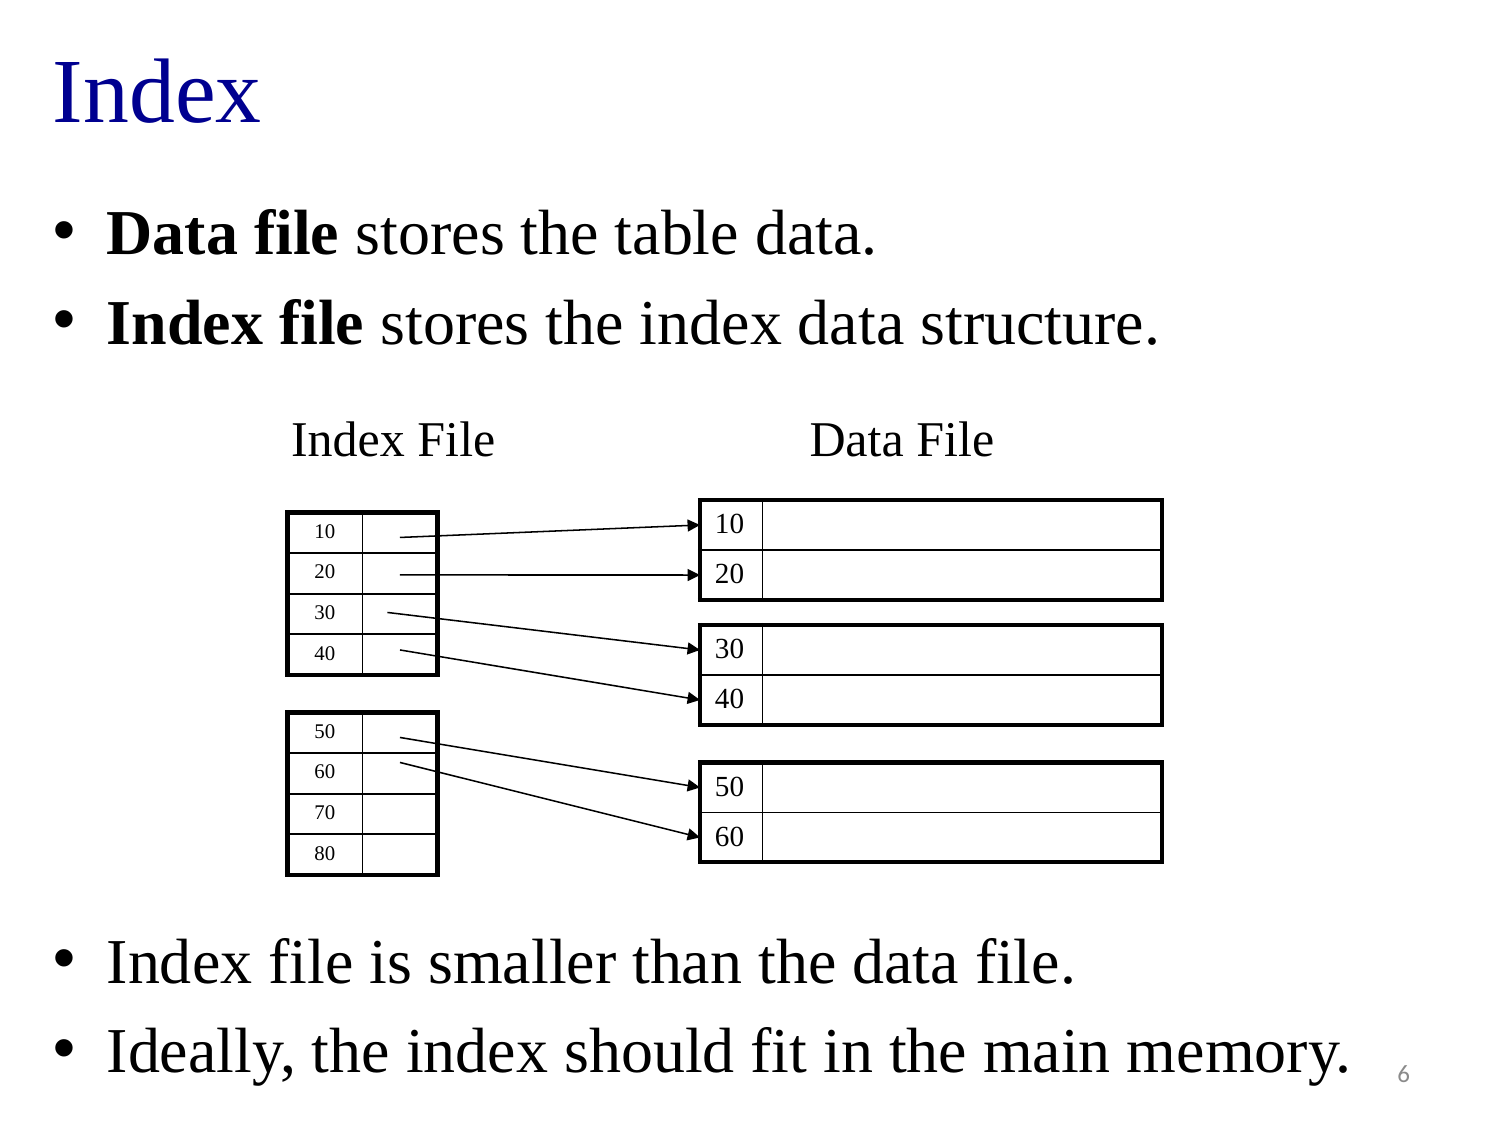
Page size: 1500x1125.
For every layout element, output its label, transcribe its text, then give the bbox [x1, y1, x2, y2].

text_box [399, 519, 700, 538]
text_box Index File [276, 399, 511, 474]
title Index [37, 7, 1470, 164]
table_cell [363, 795, 435, 833]
text_box Data File [794, 399, 1022, 474]
table_header 10 [702, 502, 762, 549]
text_box [399, 737, 700, 792]
table_cell 30 [290, 595, 362, 633]
text_box [399, 568, 700, 582]
table_cell 20 [290, 554, 362, 593]
table_cell 70 [290, 795, 362, 833]
table_cell [763, 676, 1160, 723]
table_cell 80 [290, 835, 362, 873]
table_cell 60 [290, 754, 362, 793]
text_box [387, 612, 700, 655]
table_cell [363, 635, 435, 673]
table_cell [363, 835, 435, 873]
table_cell [363, 754, 435, 793]
table_cell [763, 813, 1160, 860]
table_header [763, 502, 1160, 549]
list Data file stores the table data. Index file stores the index data structure. Index file is smaller than the data file. Ideally, the index should fit in the main memory. [37, 183, 1470, 1103]
table_cell 40 [290, 635, 362, 673]
table_cell 40 [702, 676, 762, 723]
table_cell [763, 551, 1160, 598]
table_header 50 [702, 765, 762, 812]
text_box [399, 762, 700, 841]
table_cell 60 [702, 813, 762, 860]
table_header [363, 515, 435, 552]
table_cell [363, 595, 435, 633]
table_header 10 [290, 515, 362, 552]
table_header 50 [290, 715, 362, 752]
table_header 30 [702, 627, 762, 674]
table_header [763, 627, 1160, 674]
text_box [399, 649, 700, 705]
table_cell 20 [702, 551, 762, 598]
table_header [363, 715, 435, 752]
table_header [763, 765, 1160, 812]
table_cell [363, 554, 435, 593]
slide_number 6 [1074, 1042, 1425, 1103]
